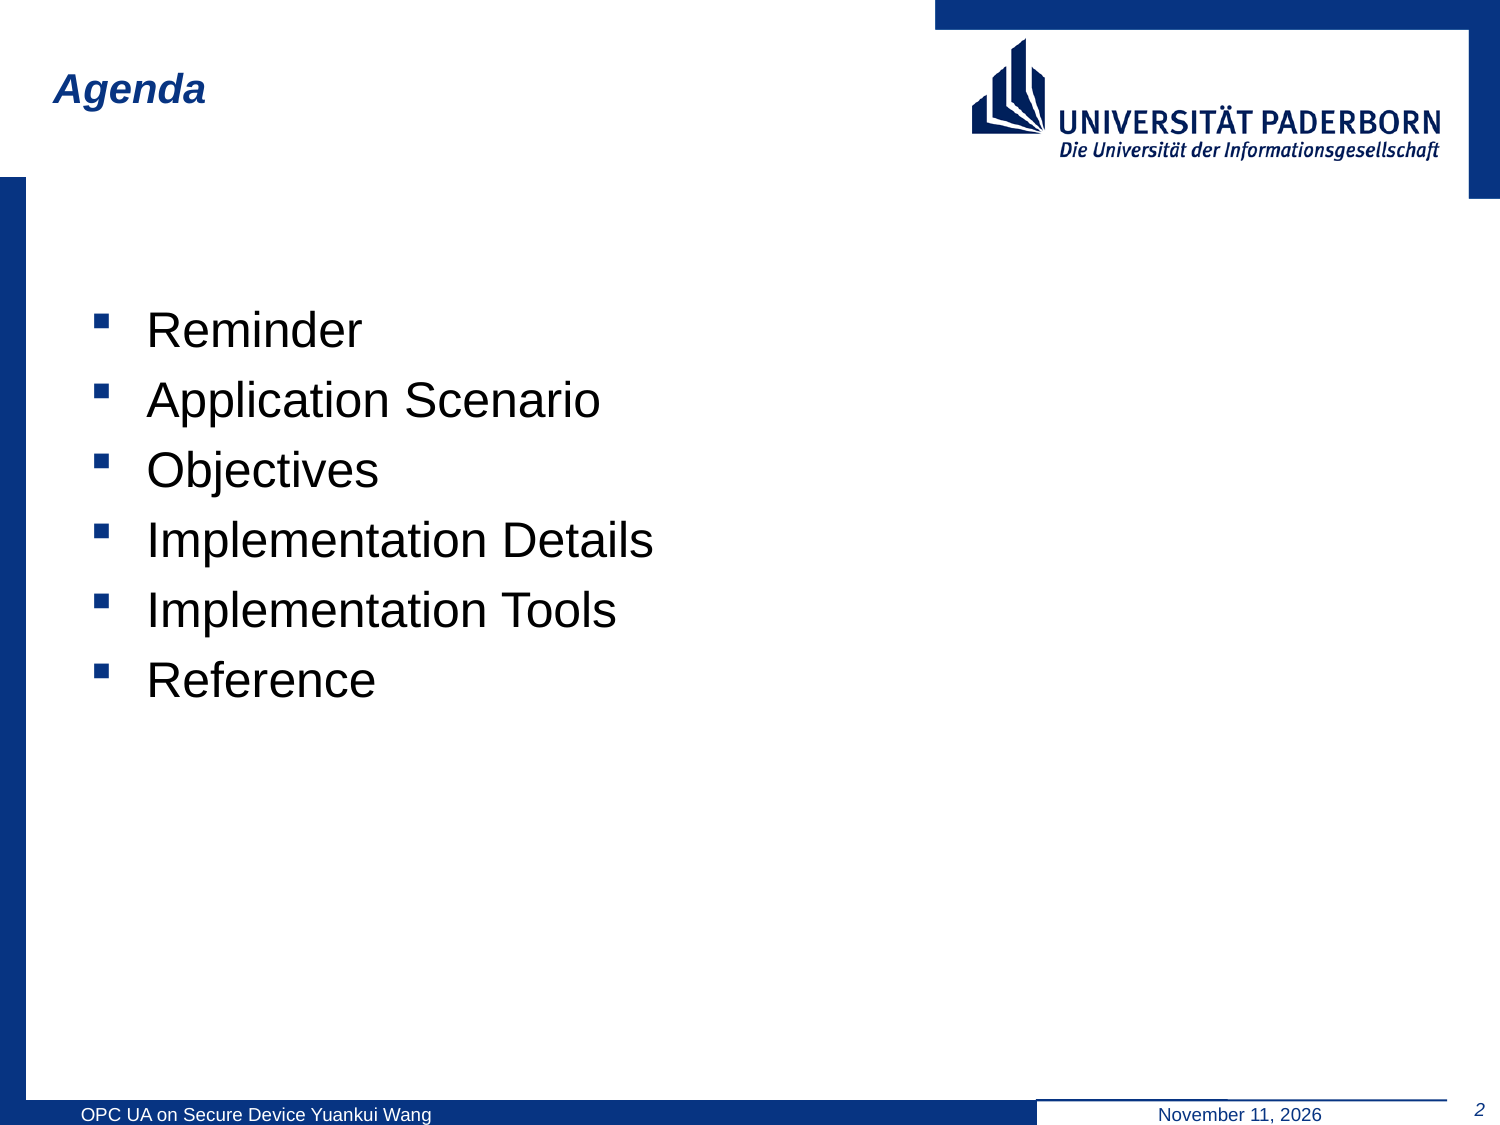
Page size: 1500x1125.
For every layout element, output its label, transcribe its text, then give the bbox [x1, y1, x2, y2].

title Agenda [0, 0, 919, 175]
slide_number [1064, 1099, 1416, 1125]
footer OPC UA on Secure Device Yuankui Wang [75, 1100, 1010, 1125]
list Reminder Application Scenario Objectives Implementation Details Implementation Tools Reference [74, 219, 1461, 1050]
slide_number 2 [1445, 1089, 1500, 1125]
picture [972, 37, 1440, 161]
